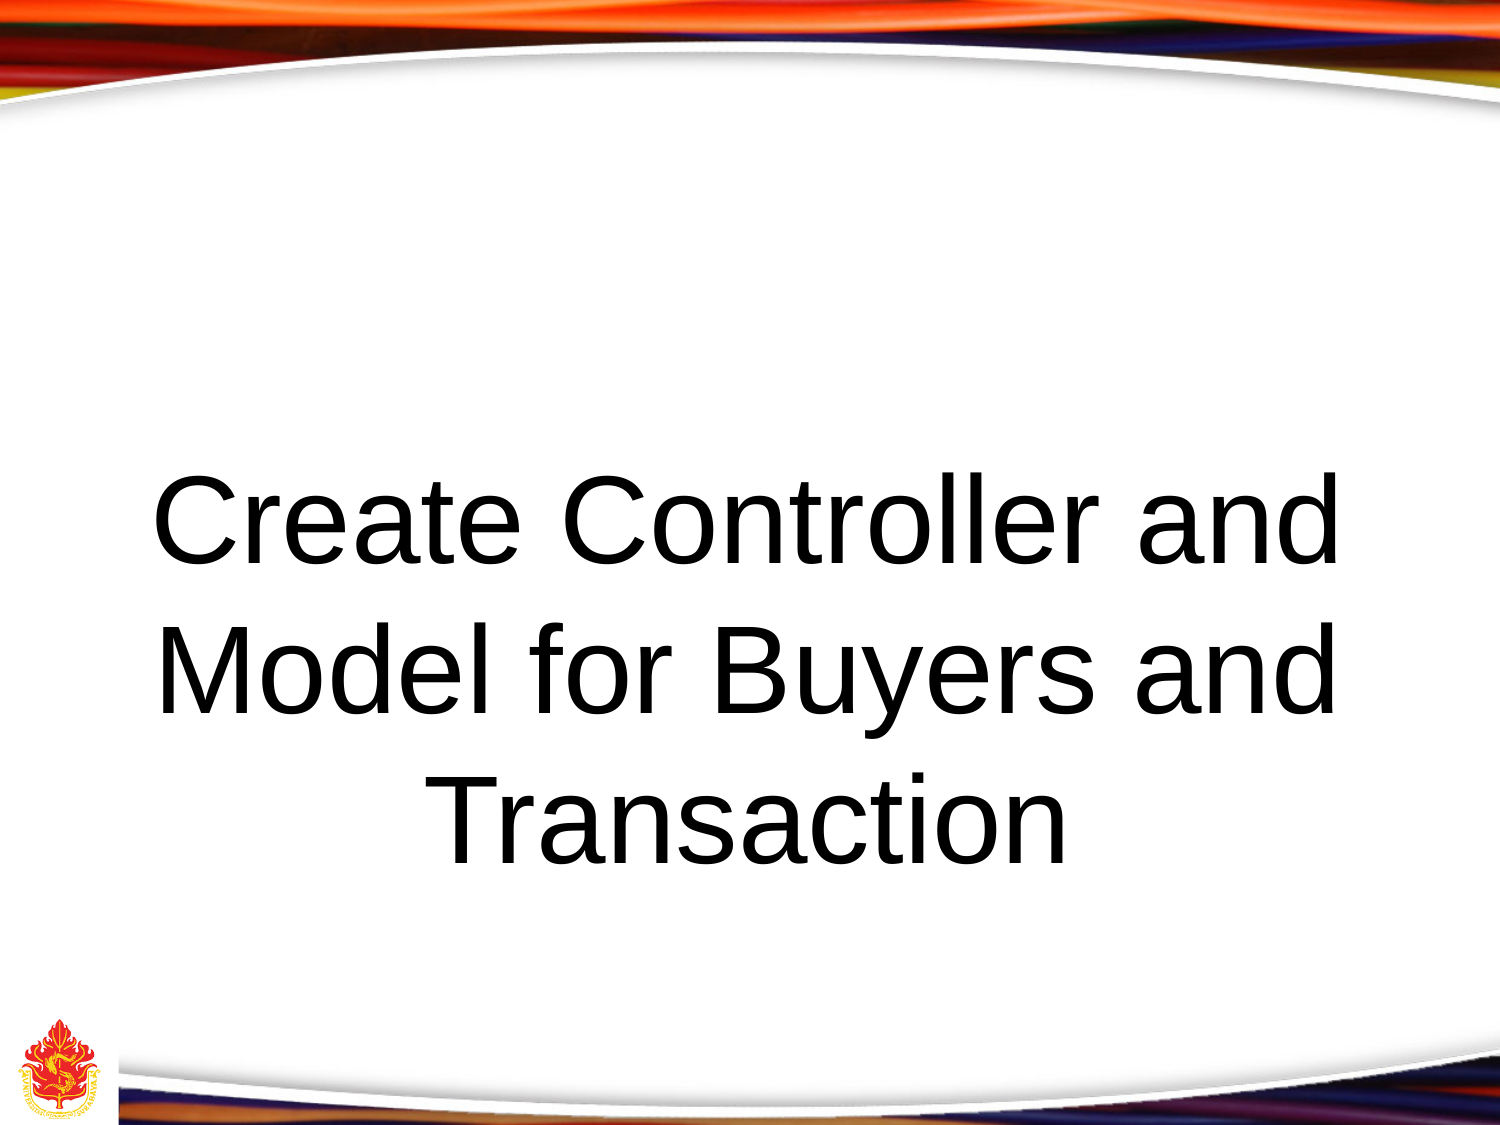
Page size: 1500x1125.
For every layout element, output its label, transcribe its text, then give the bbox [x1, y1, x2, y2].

picture [0, 0, 1500, 1125]
title Create Controller and Model for Buyers and Transaction [50, 428, 1445, 897]
